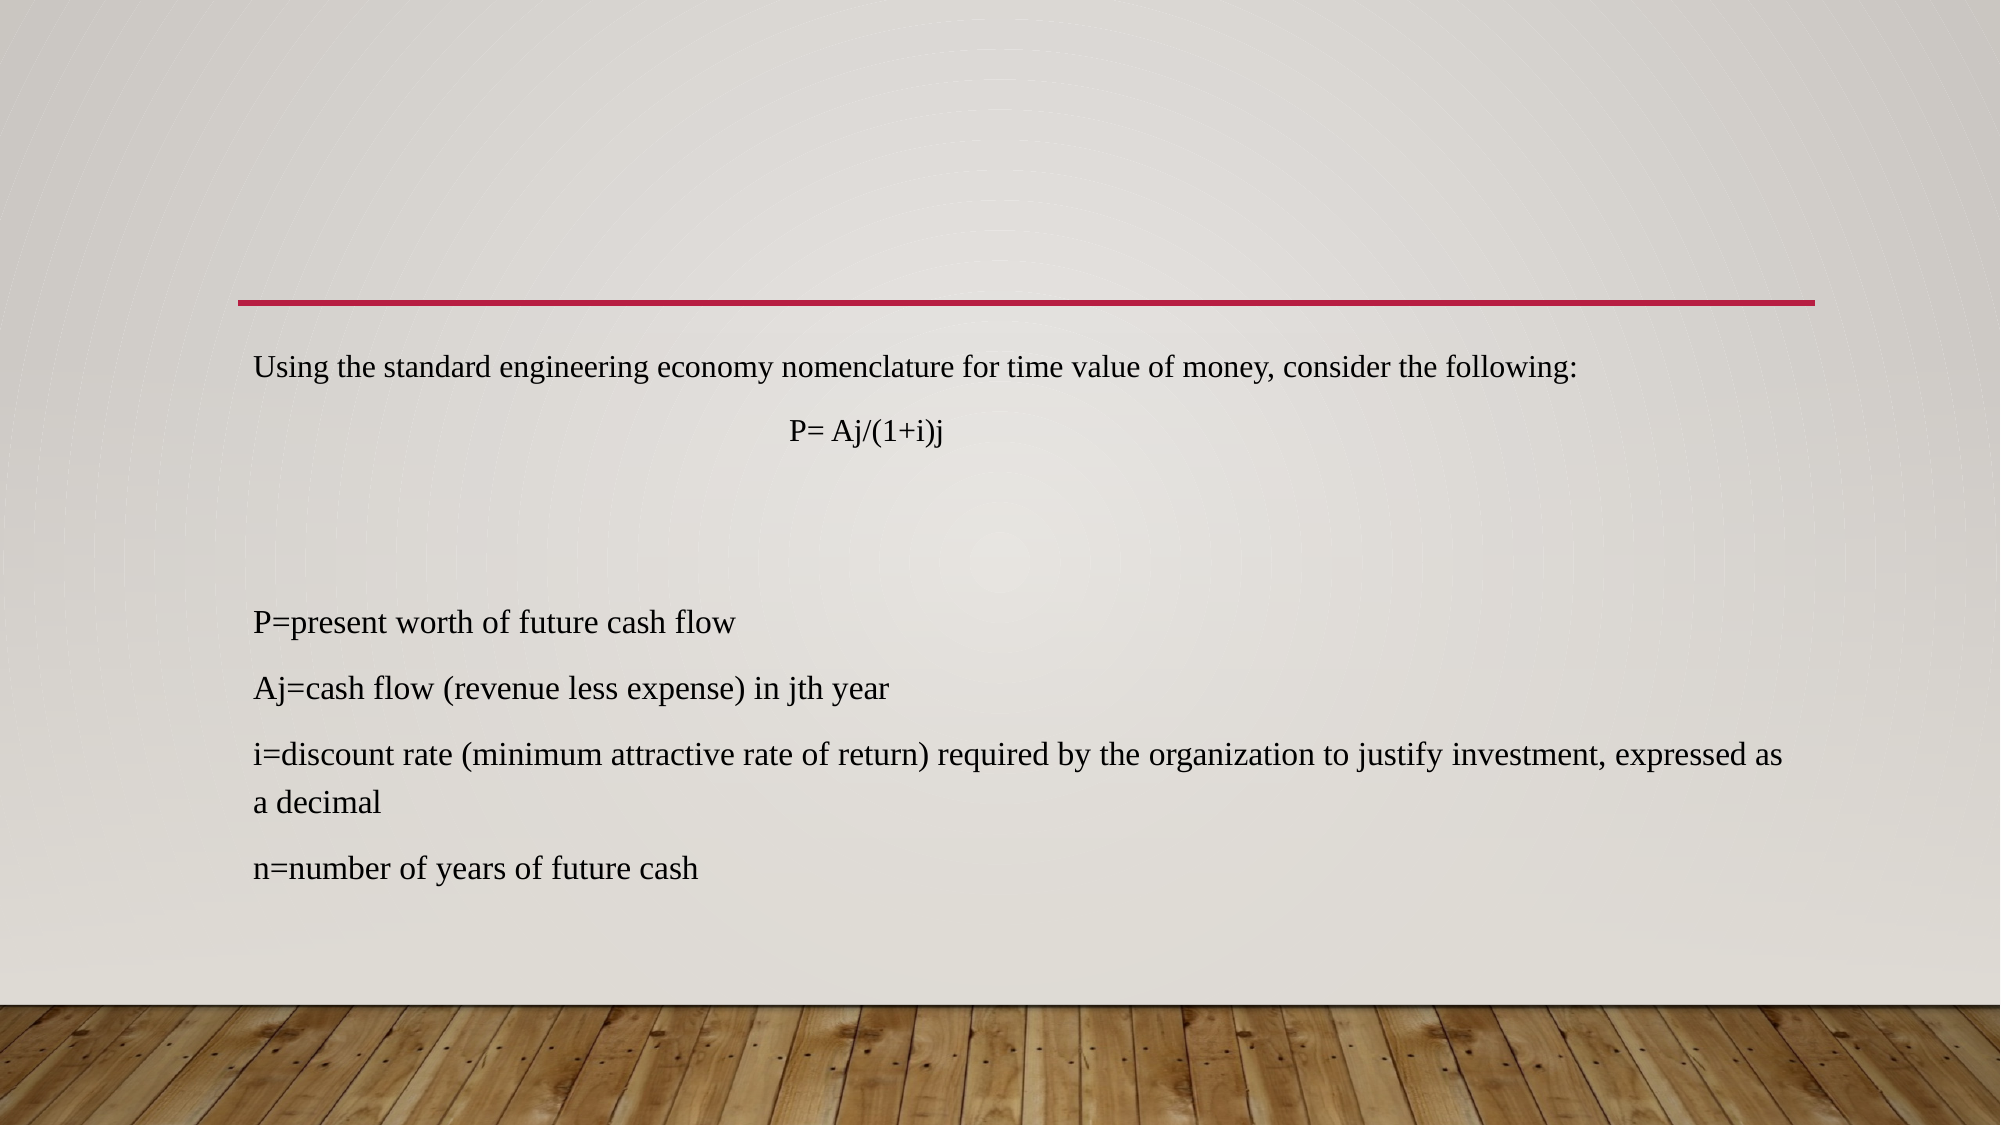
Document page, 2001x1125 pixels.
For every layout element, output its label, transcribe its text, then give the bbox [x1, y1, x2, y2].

picture [0, 1005, 2000, 1125]
list Using the standard engineering economy nomenclature for time value of money, consider the following: P= Aj/(1+i)j P=present worth of future cash flow Aj=cash flow (revenue less expense) in jth year i=discount rate (minimum attractive rate of return) required by the organization to justify investment, expressed as a decimal n=number of years of future cash [238, 330, 1814, 897]
